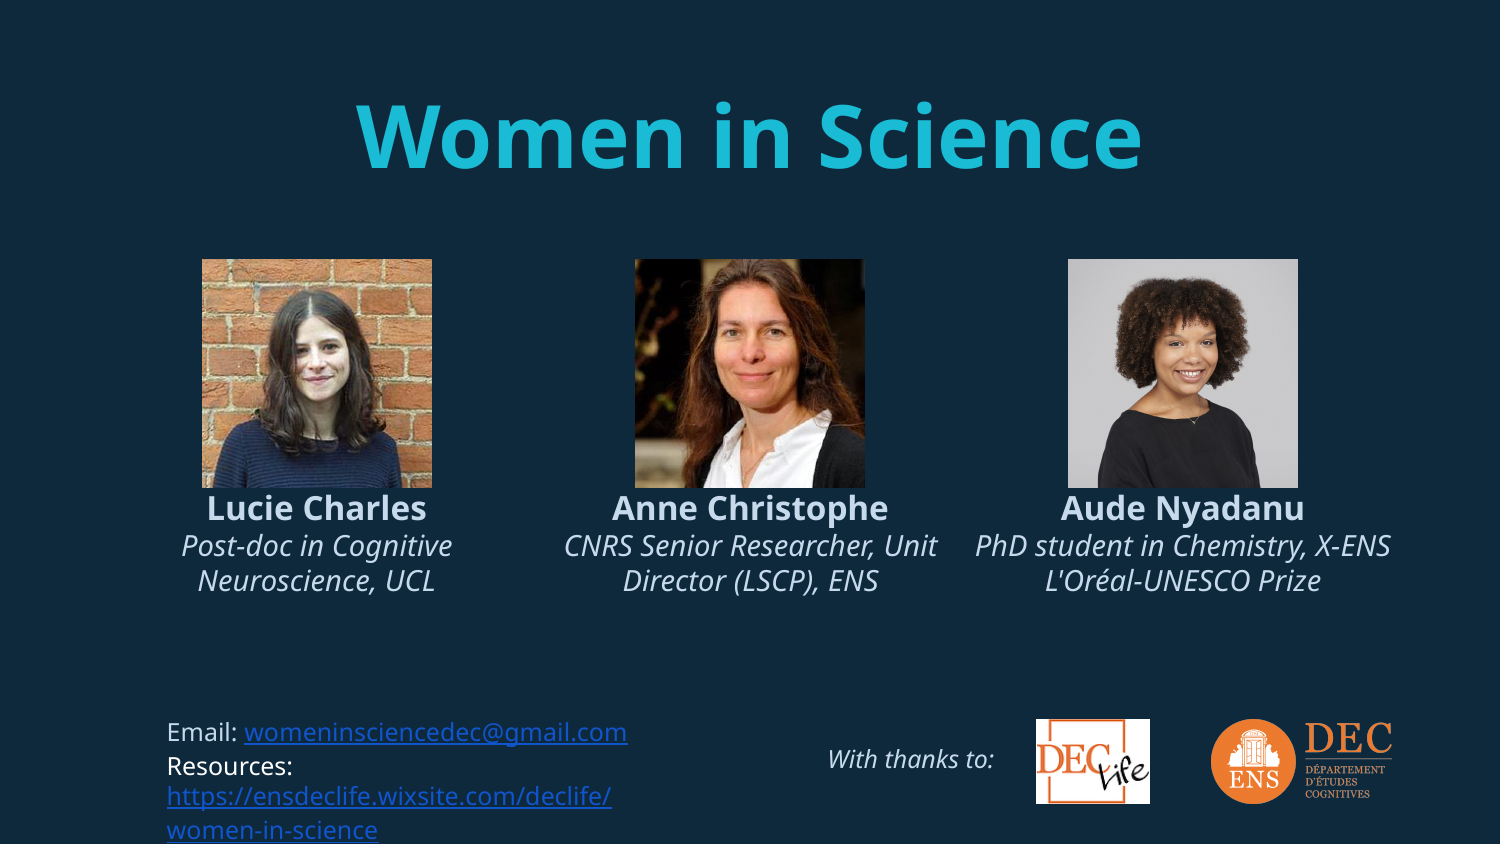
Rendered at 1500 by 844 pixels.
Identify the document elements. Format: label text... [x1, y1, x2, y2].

picture [1035, 719, 1150, 804]
picture [202, 258, 432, 489]
picture [1211, 719, 1392, 804]
list Email: womeninsciencedec@gmail.com Resources: https://ensdeclife.wixsite.com/declife/ women-in-science [151, 701, 745, 822]
list Lucie Charles Post-doc in Cognitive Neuroscience, UCL [76, 472, 543, 618]
list Aude Nyadanu PhD student in Chemistry, X-ENS L'Oréal-UNESCO Prize [928, 472, 1438, 618]
list Anne Christophe CNRS Senior Researcher, Unit Director (LSCP), ENS [543, 472, 928, 618]
title Women in Science [229, 81, 1271, 201]
list With thanks to: [784, 728, 1030, 794]
picture [635, 258, 865, 489]
picture [1068, 258, 1298, 489]
